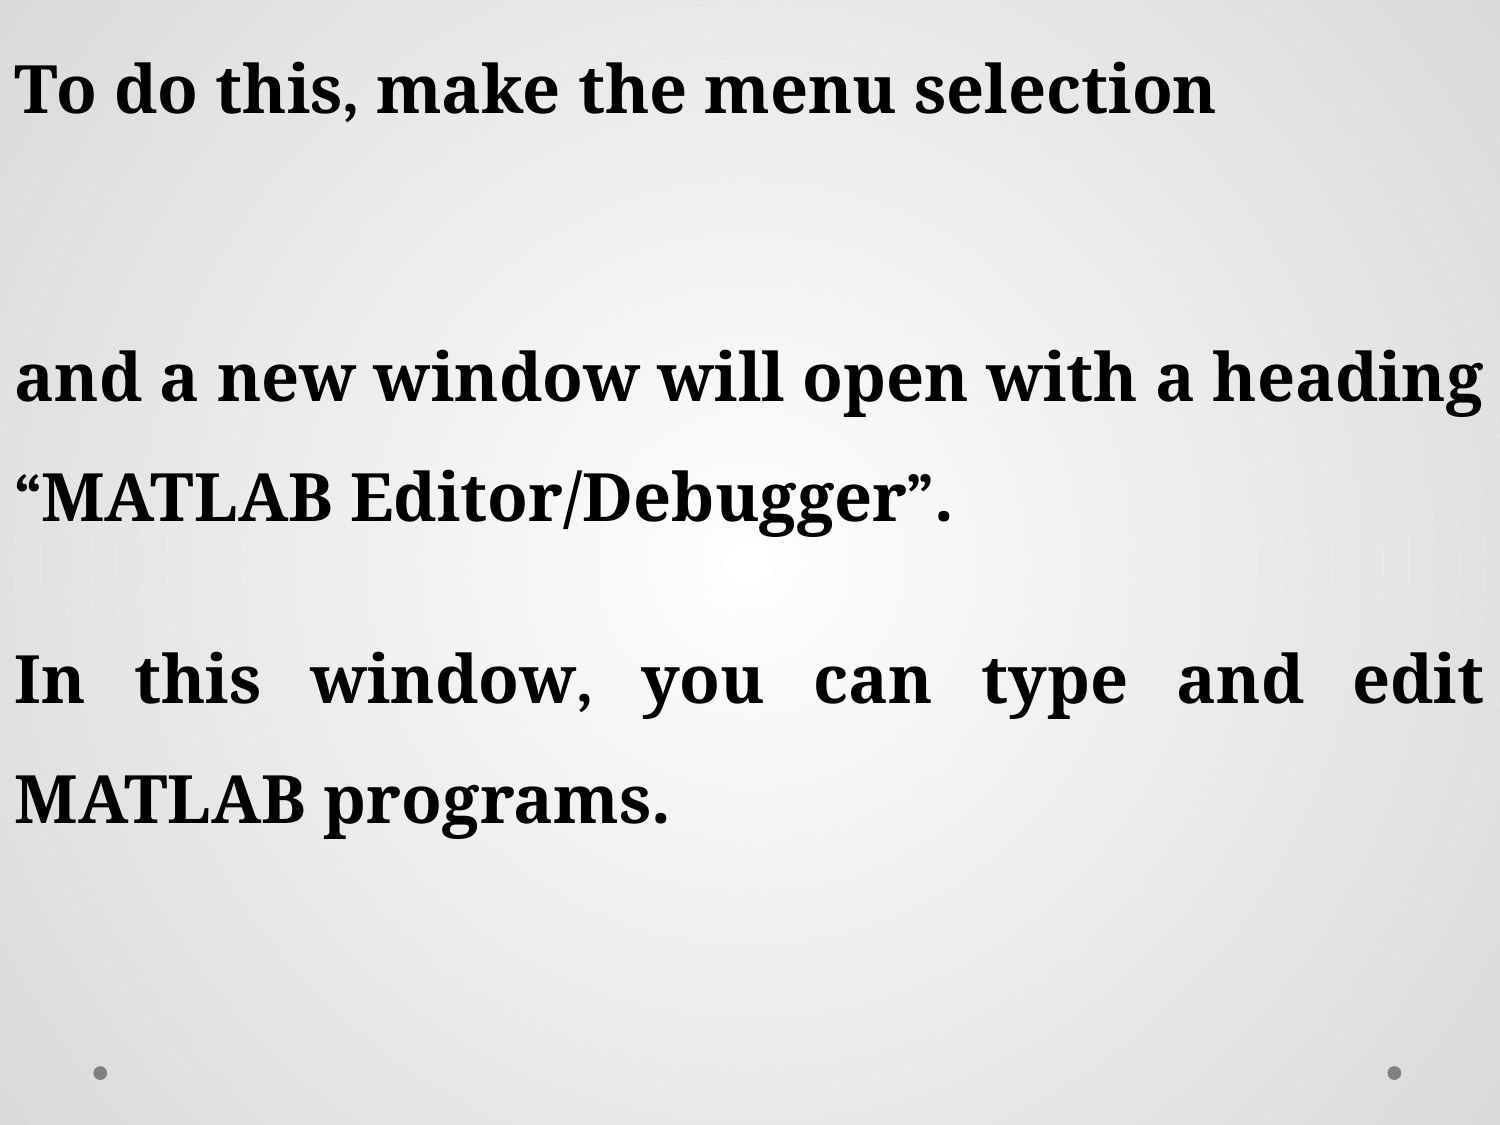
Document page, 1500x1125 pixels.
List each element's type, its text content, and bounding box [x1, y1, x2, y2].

text_box and a new window will open with a heading “MATLAB Editor/Debugger”. [0, 287, 1500, 543]
text_box In this window, you can type and edit MATLAB programs. [0, 589, 1500, 845]
